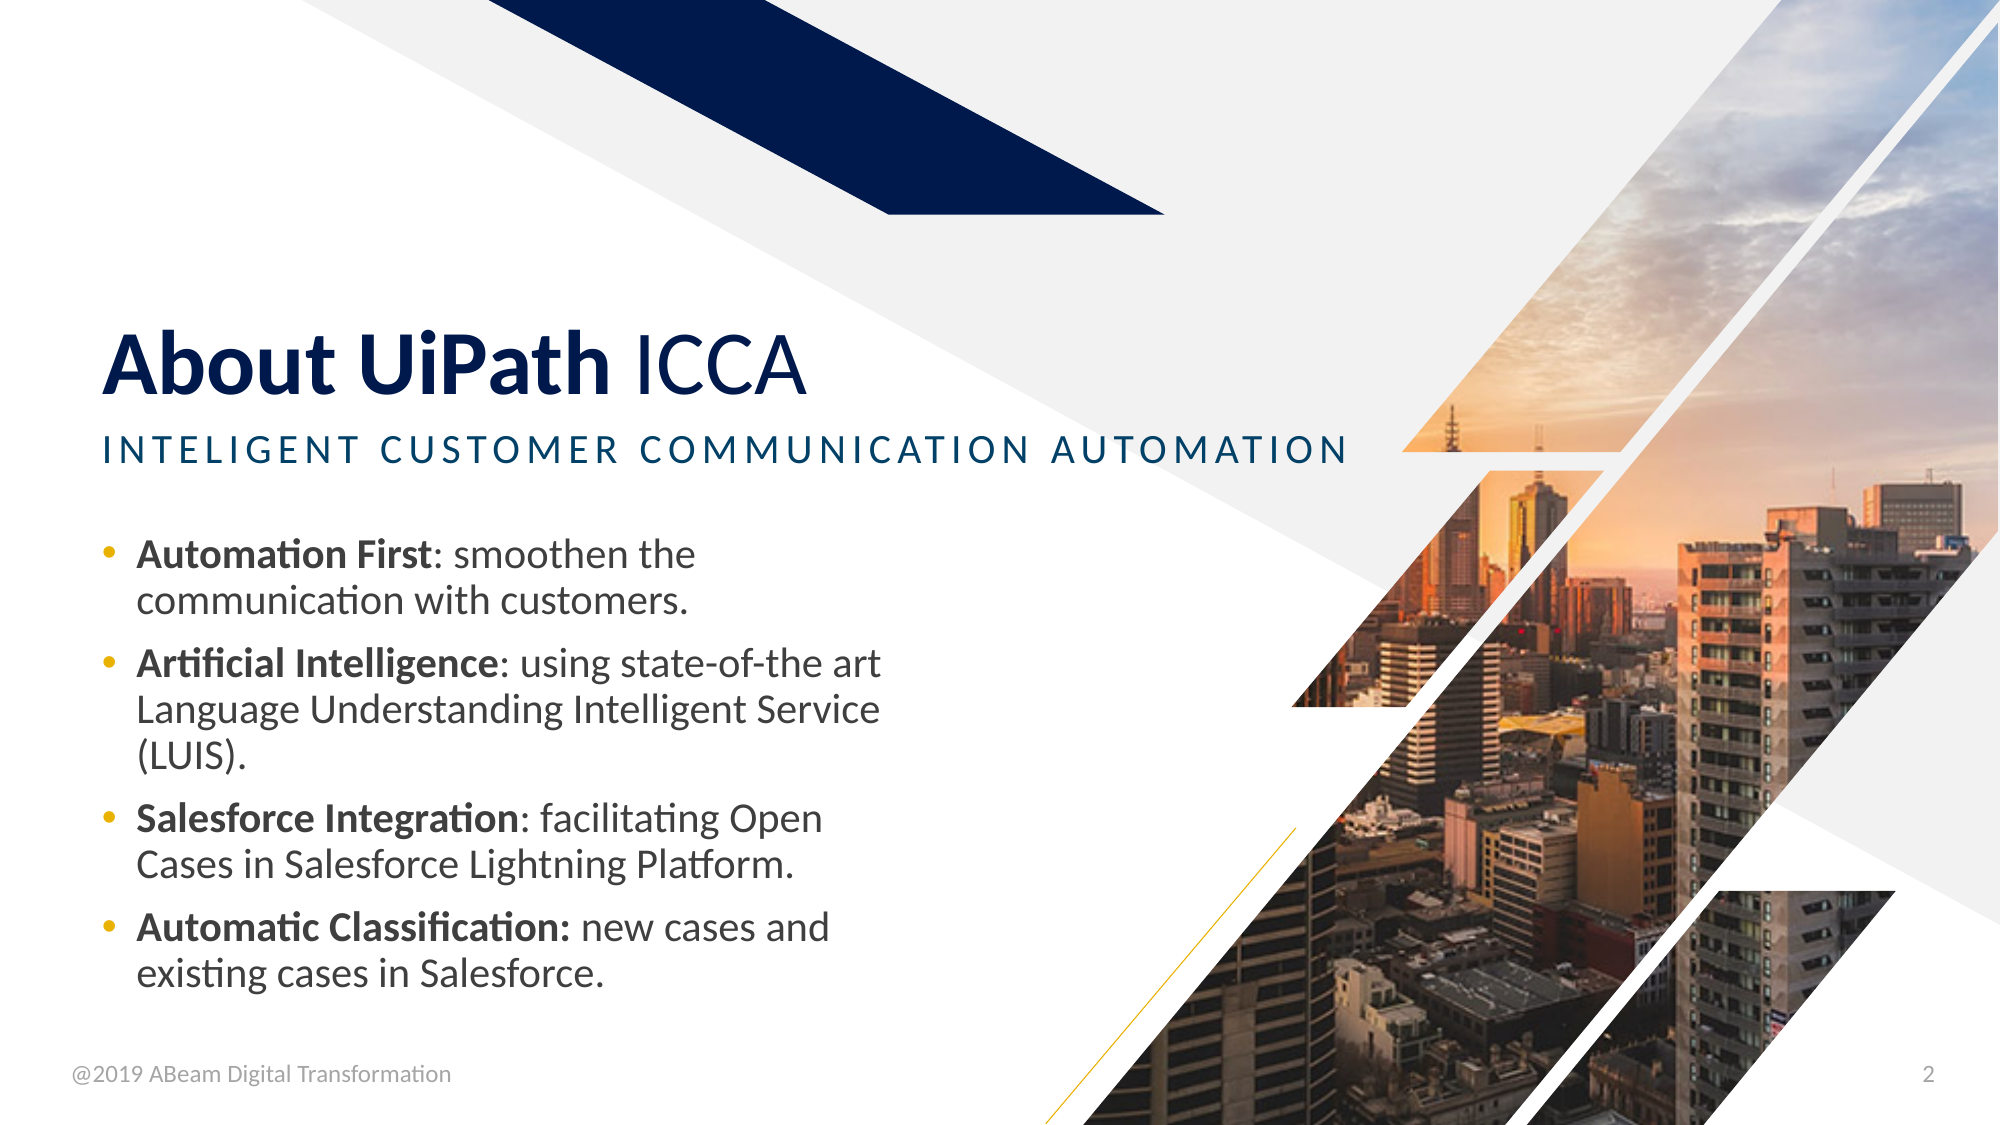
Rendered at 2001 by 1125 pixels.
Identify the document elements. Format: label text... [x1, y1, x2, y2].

list Automation First: smoothen the communication with customers. Artificial Intelligence: using state-of-the art Language Understanding Intelligent Service (LUIS). Salesforce Integration: facilitating Open Cases in Salesforce Lightning Platform. Automatic Classification: new cases and existing cases in Salesforce. [87, 524, 945, 1010]
list INTELIGENT CUSTOMER COMMUNICATION AUTOMATION [87, 420, 1083, 521]
footer @2019 ABeam Digital Transformation [55, 1042, 731, 1103]
title About UiPath ICCA [87, 214, 1083, 415]
picture [1083, 0, 2000, 1125]
